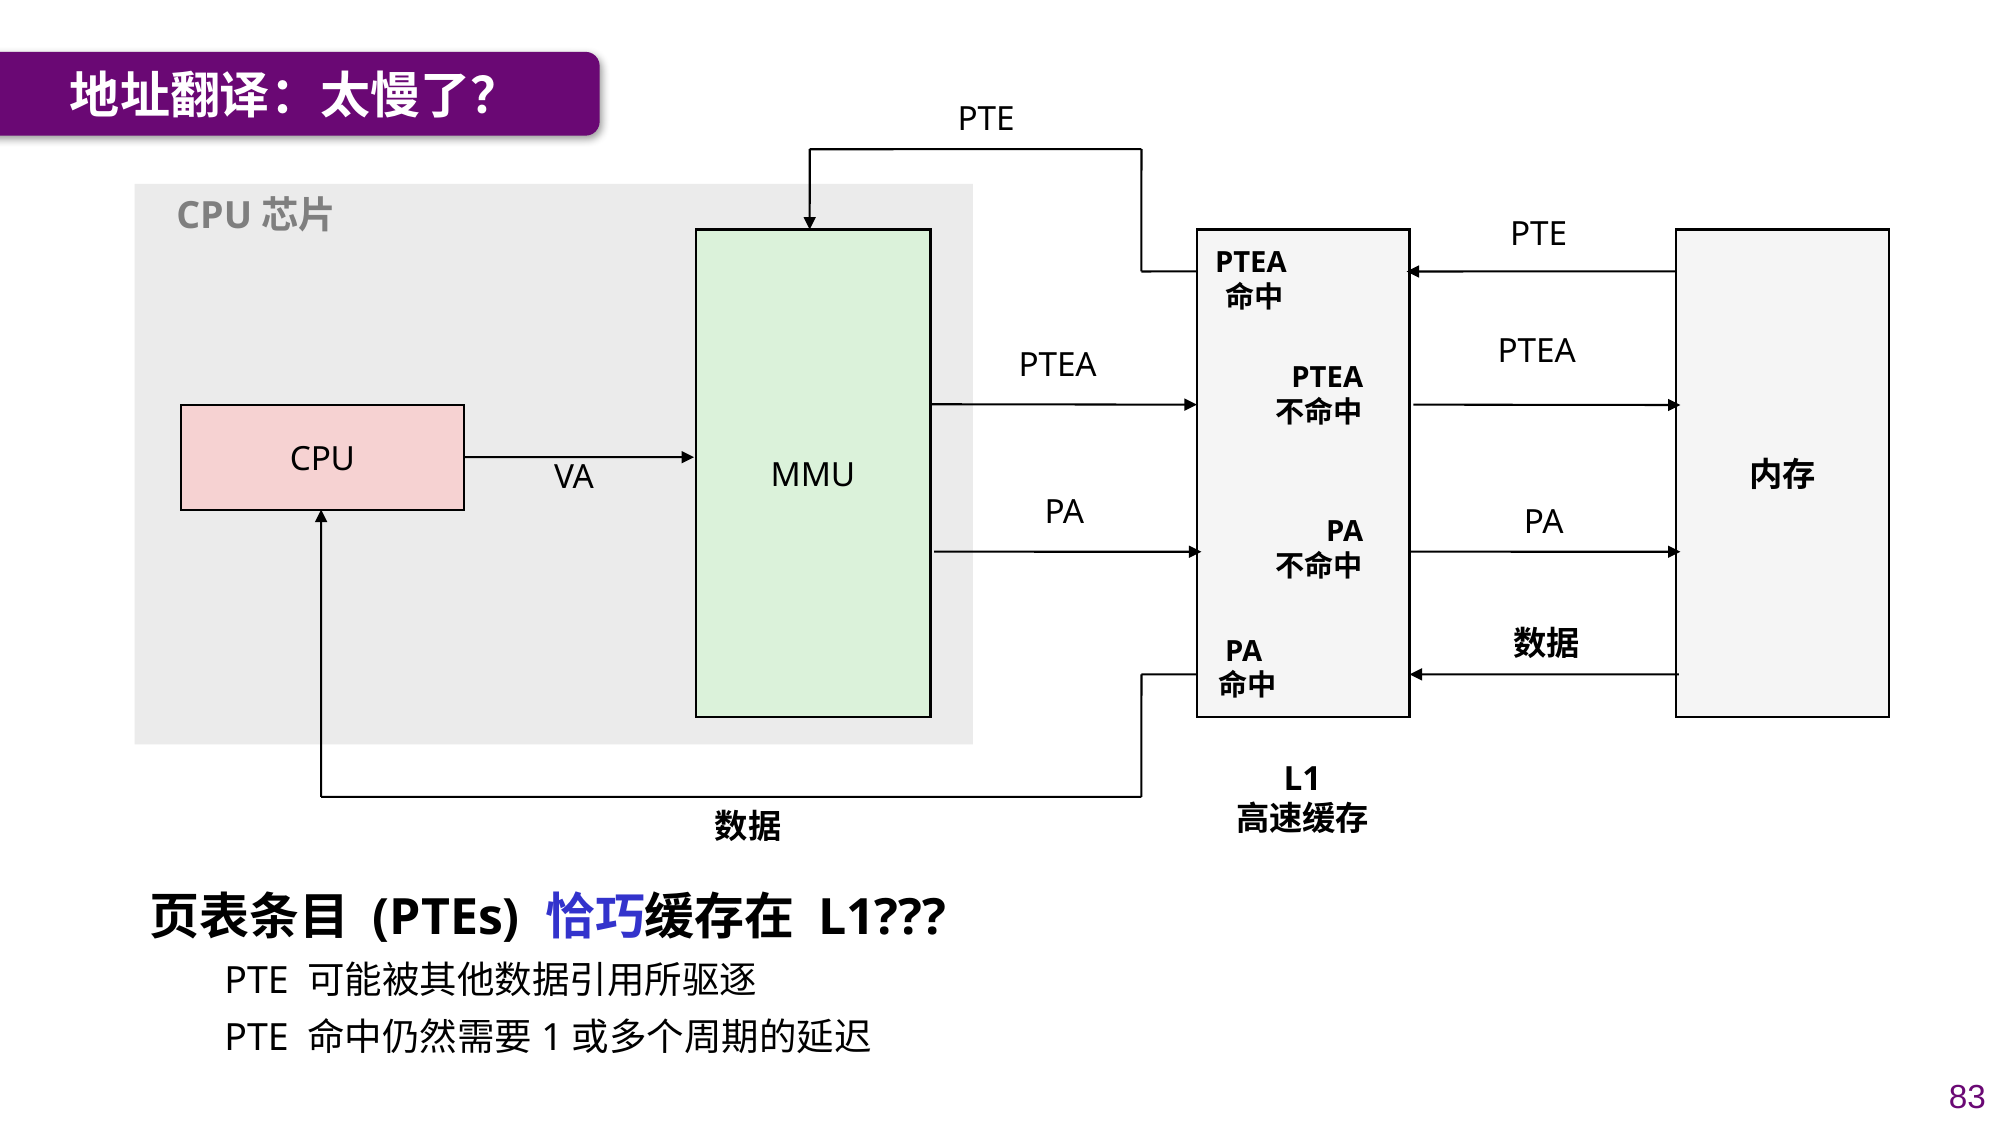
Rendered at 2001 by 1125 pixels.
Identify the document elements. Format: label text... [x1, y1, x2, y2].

text_box [0, 51, 587, 136]
text_box 地址翻译：太慢了？ [55, 52, 591, 135]
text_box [125, 77, 1889, 864]
text_box 页表条目 (PTEs) 恰巧缓存在 L1??? PTE 可能被其他数据引用所驱逐 PTE 命中仍然需要1或多个周期的延迟 [133, 875, 1154, 1067]
text_box [591, 53, 600, 77]
slide_number 83 [1918, 1065, 2000, 1125]
